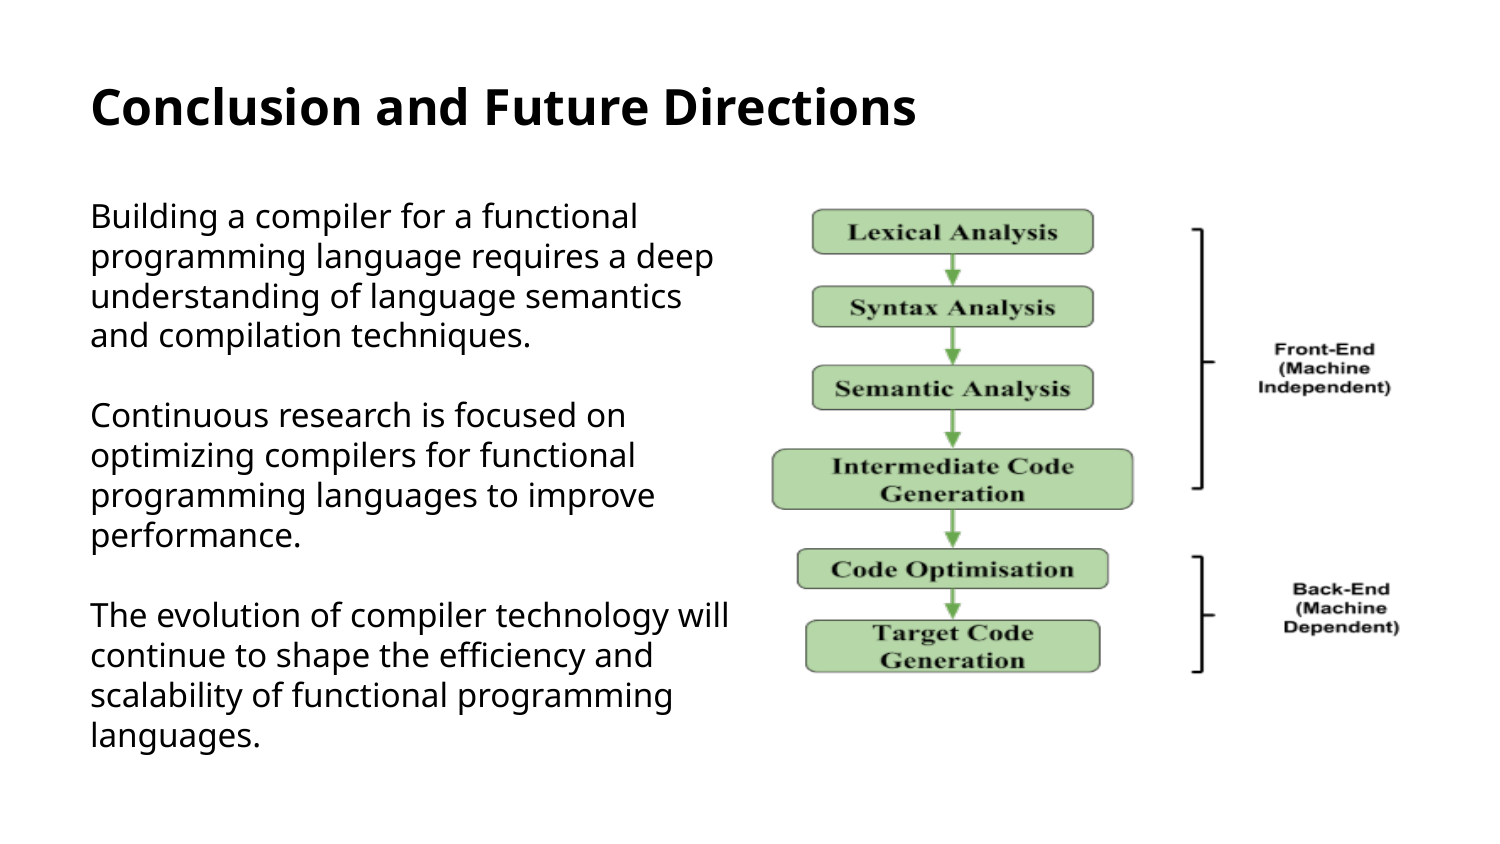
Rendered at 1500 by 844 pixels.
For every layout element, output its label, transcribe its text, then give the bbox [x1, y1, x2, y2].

text_box Conclusion and Future Directions [74, 37, 1425, 173]
picture [749, 187, 1426, 713]
text_box Building a compiler for a functional programming language requires a deep understanding of language semantics and compilation techniques. Continuous research is focused on optimizing compilers for functional programming languages to improve performance. The evolution of compiler technology will continue to shape the efficiency and scalability of functional programming languages. [74, 187, 747, 713]
